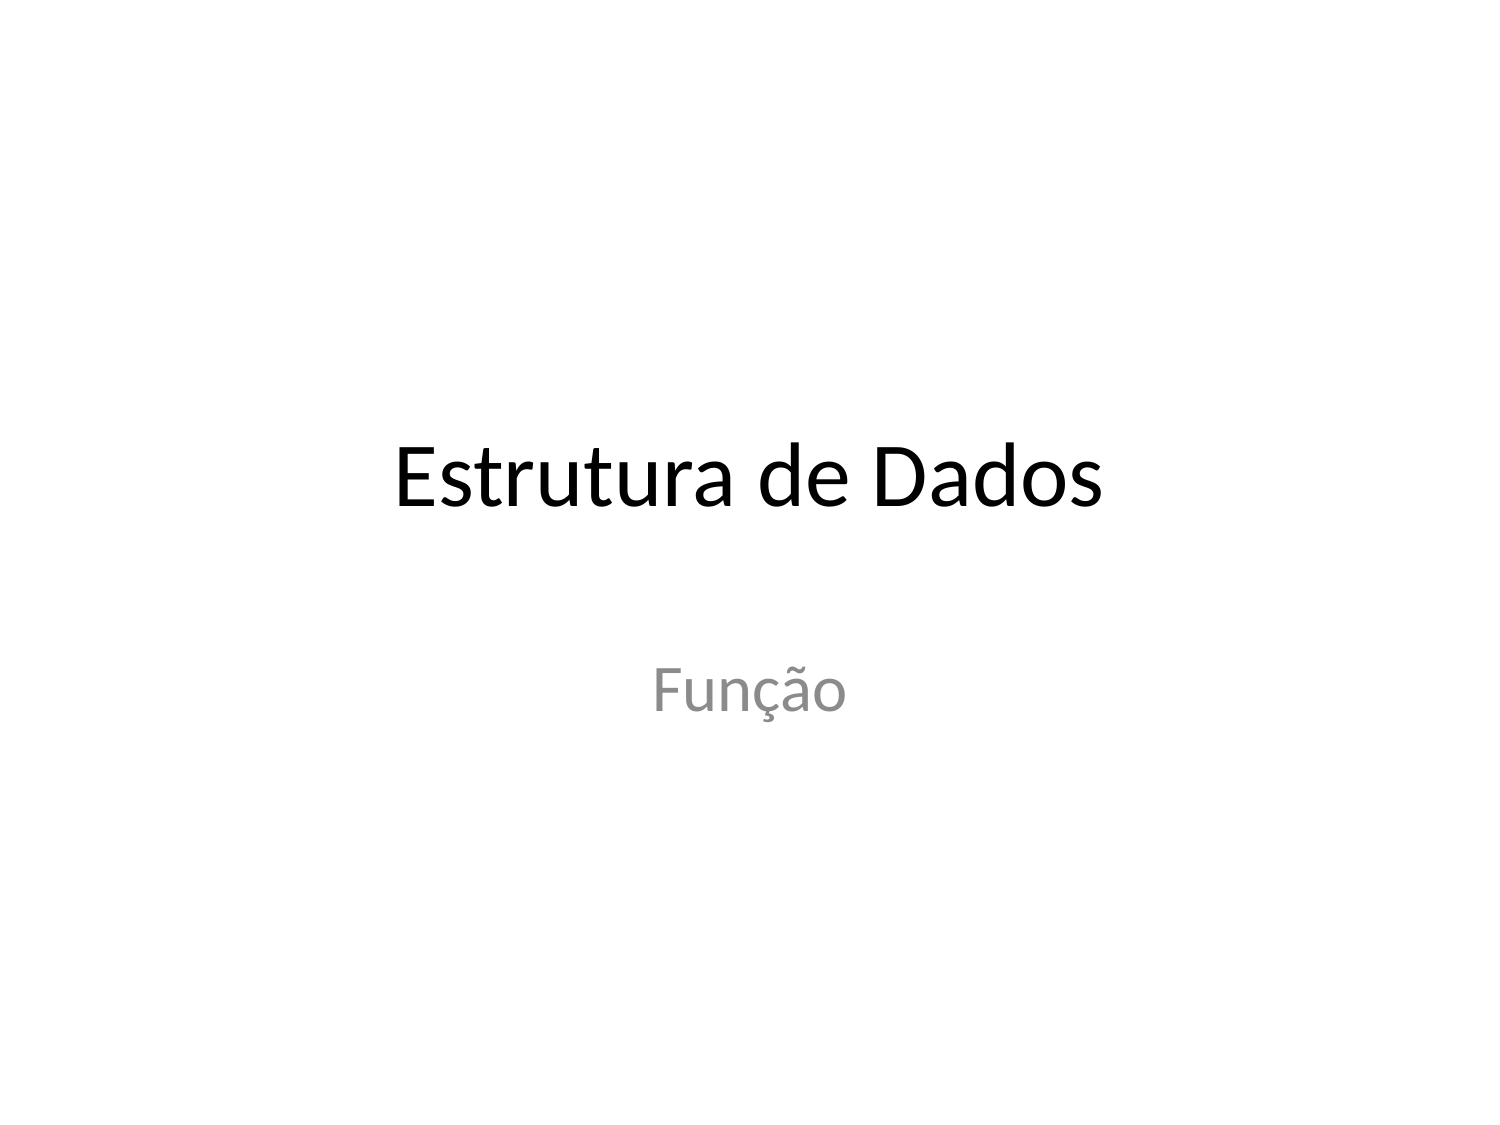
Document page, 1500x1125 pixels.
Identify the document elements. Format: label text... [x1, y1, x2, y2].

title Estrutura de Dados [112, 349, 1388, 591]
subtitle Função [225, 637, 1275, 925]
